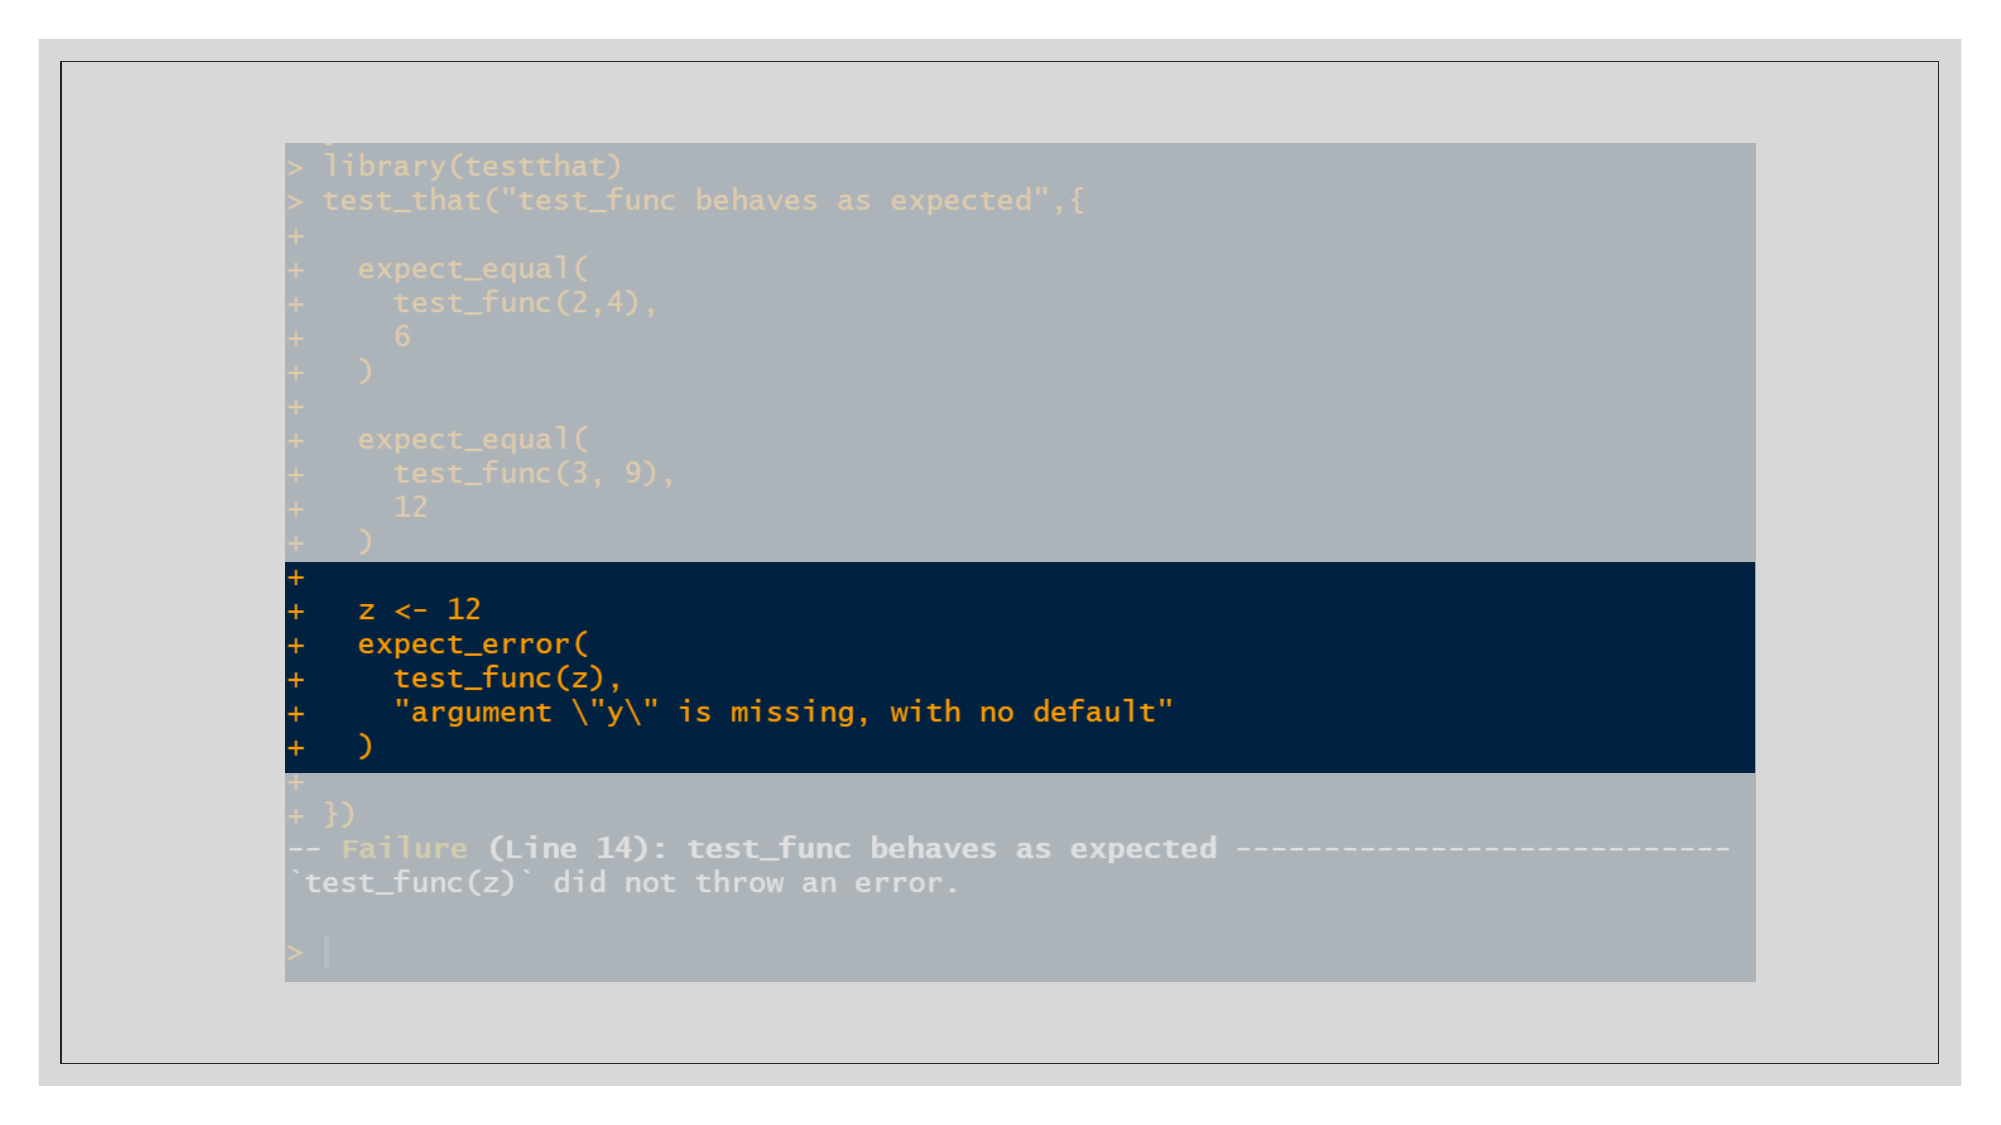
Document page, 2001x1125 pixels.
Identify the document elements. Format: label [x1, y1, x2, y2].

picture [285, 142, 1756, 984]
